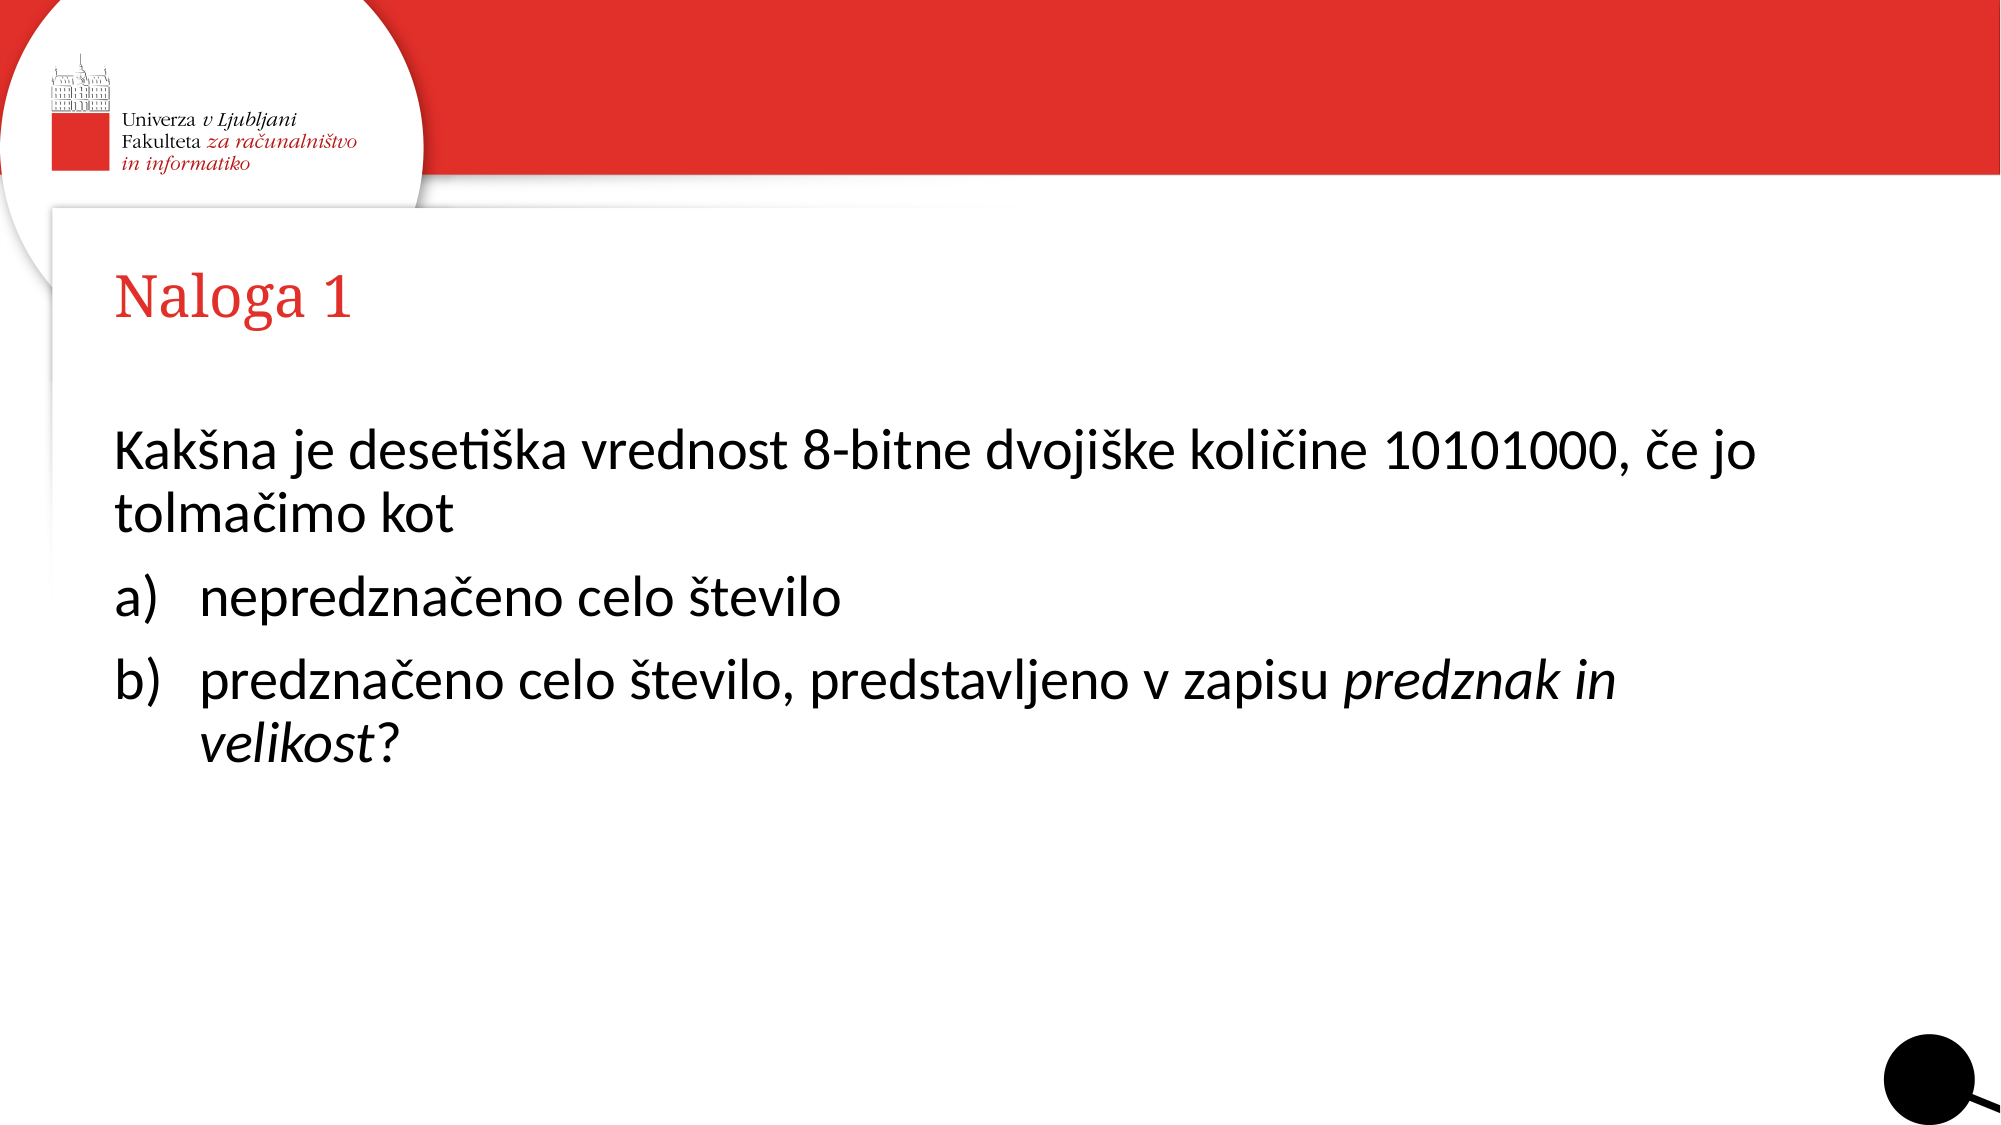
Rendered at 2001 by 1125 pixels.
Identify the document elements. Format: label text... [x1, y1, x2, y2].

list Kakšna je desetiška vrednost 8-bitne dvojiške količine 10101000, če jo tolmačimo kot nepredznačeno celo število predznačeno celo število, predstavljeno v zapisu predznak in velikost? [99, 340, 1797, 1032]
picture [0, 0, 2001, 1125]
title Naloga 1 [99, 257, 1797, 340]
